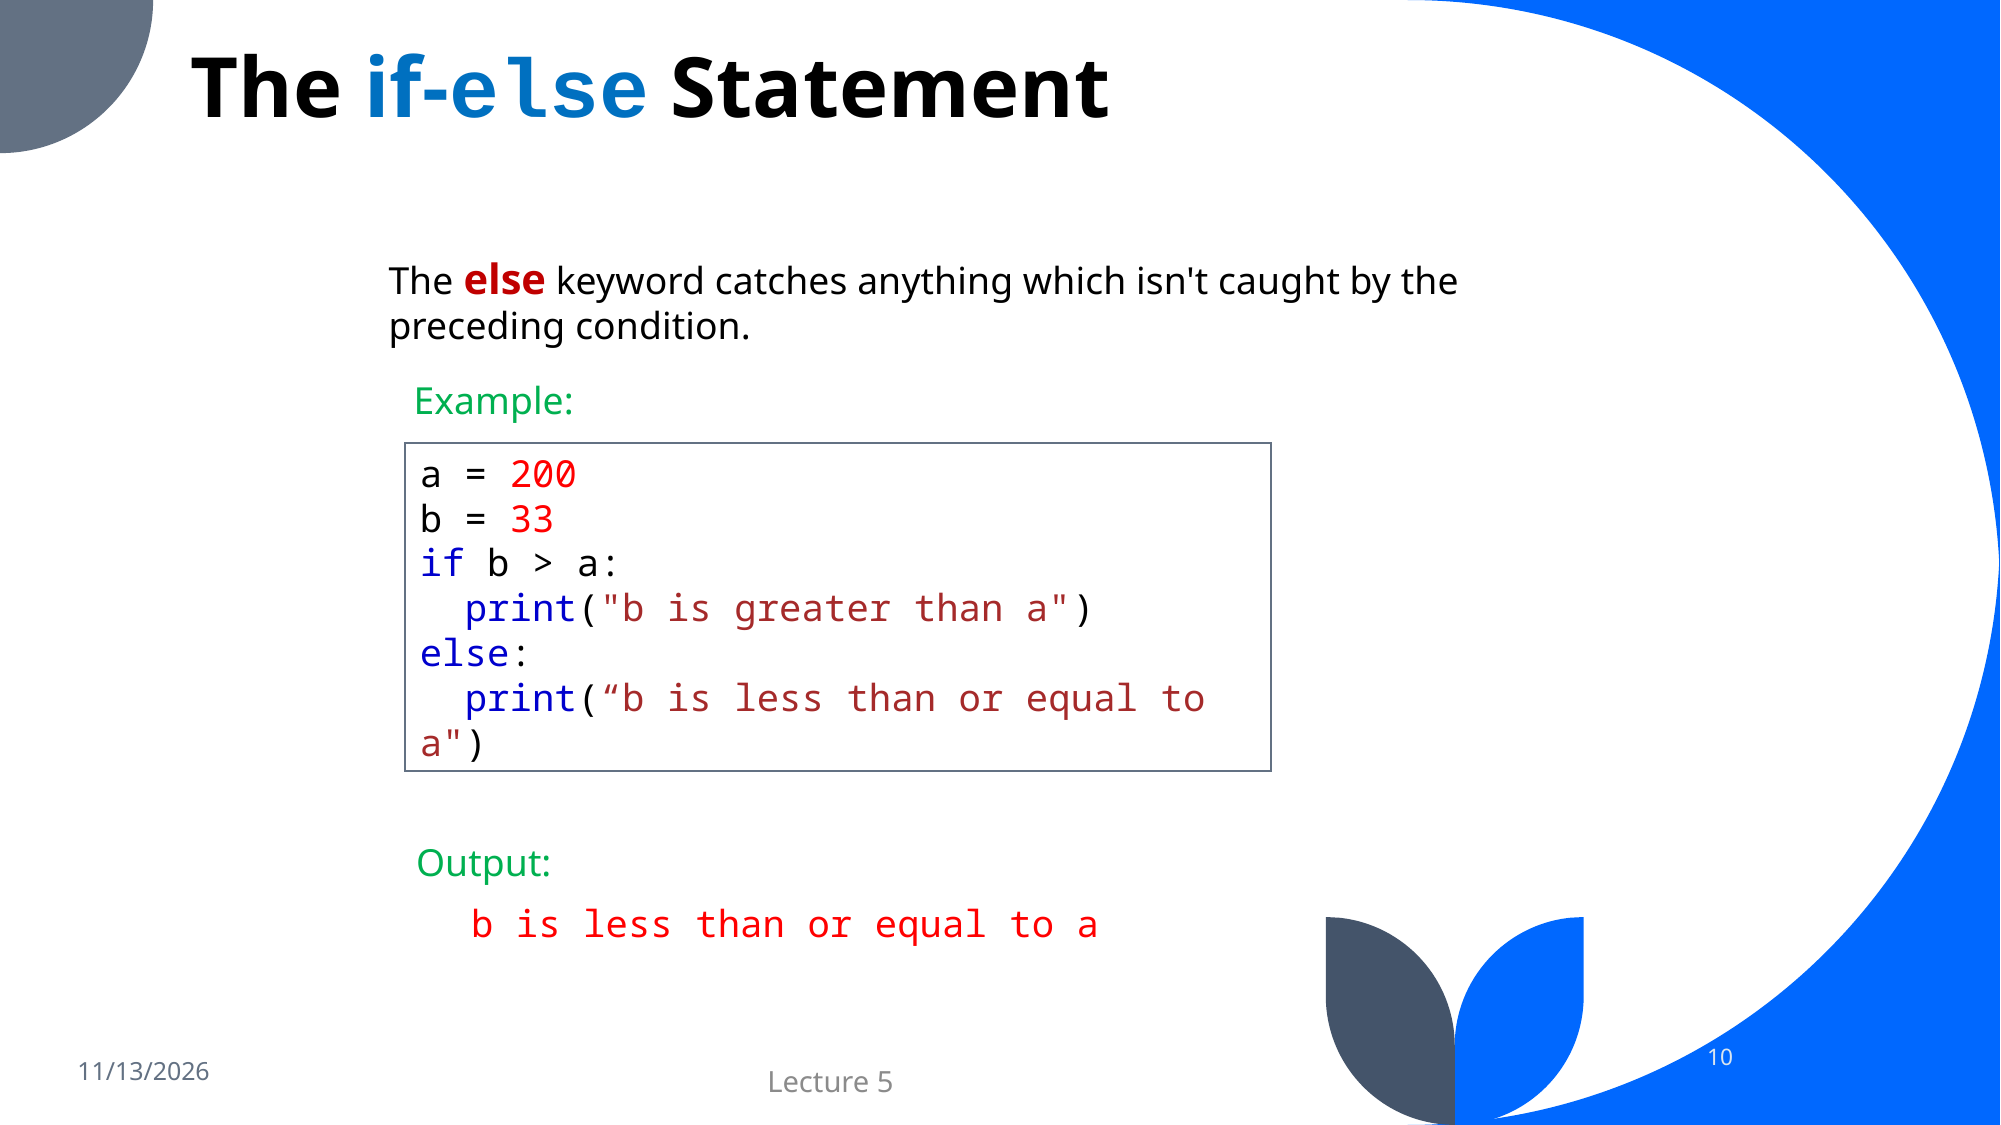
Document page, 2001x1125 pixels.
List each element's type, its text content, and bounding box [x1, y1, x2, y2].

text_box a = 200 b = 33 if b > a: print("b is greater than a") else: print(“b is less than or equal to a") [404, 442, 1272, 772]
text_box The else keyword catches anything which isn't caught by the preceding condition. [373, 245, 1592, 355]
footer Lecture 5 [605, 1050, 1056, 1111]
text_box Example: [398, 370, 589, 430]
title The if-else Statement [175, 0, 1467, 143]
text_box Output: [401, 832, 567, 892]
slide_number 10 [1677, 1028, 1749, 1089]
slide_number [62, 1042, 513, 1103]
text_box b is less than or equal to a [456, 892, 1116, 953]
